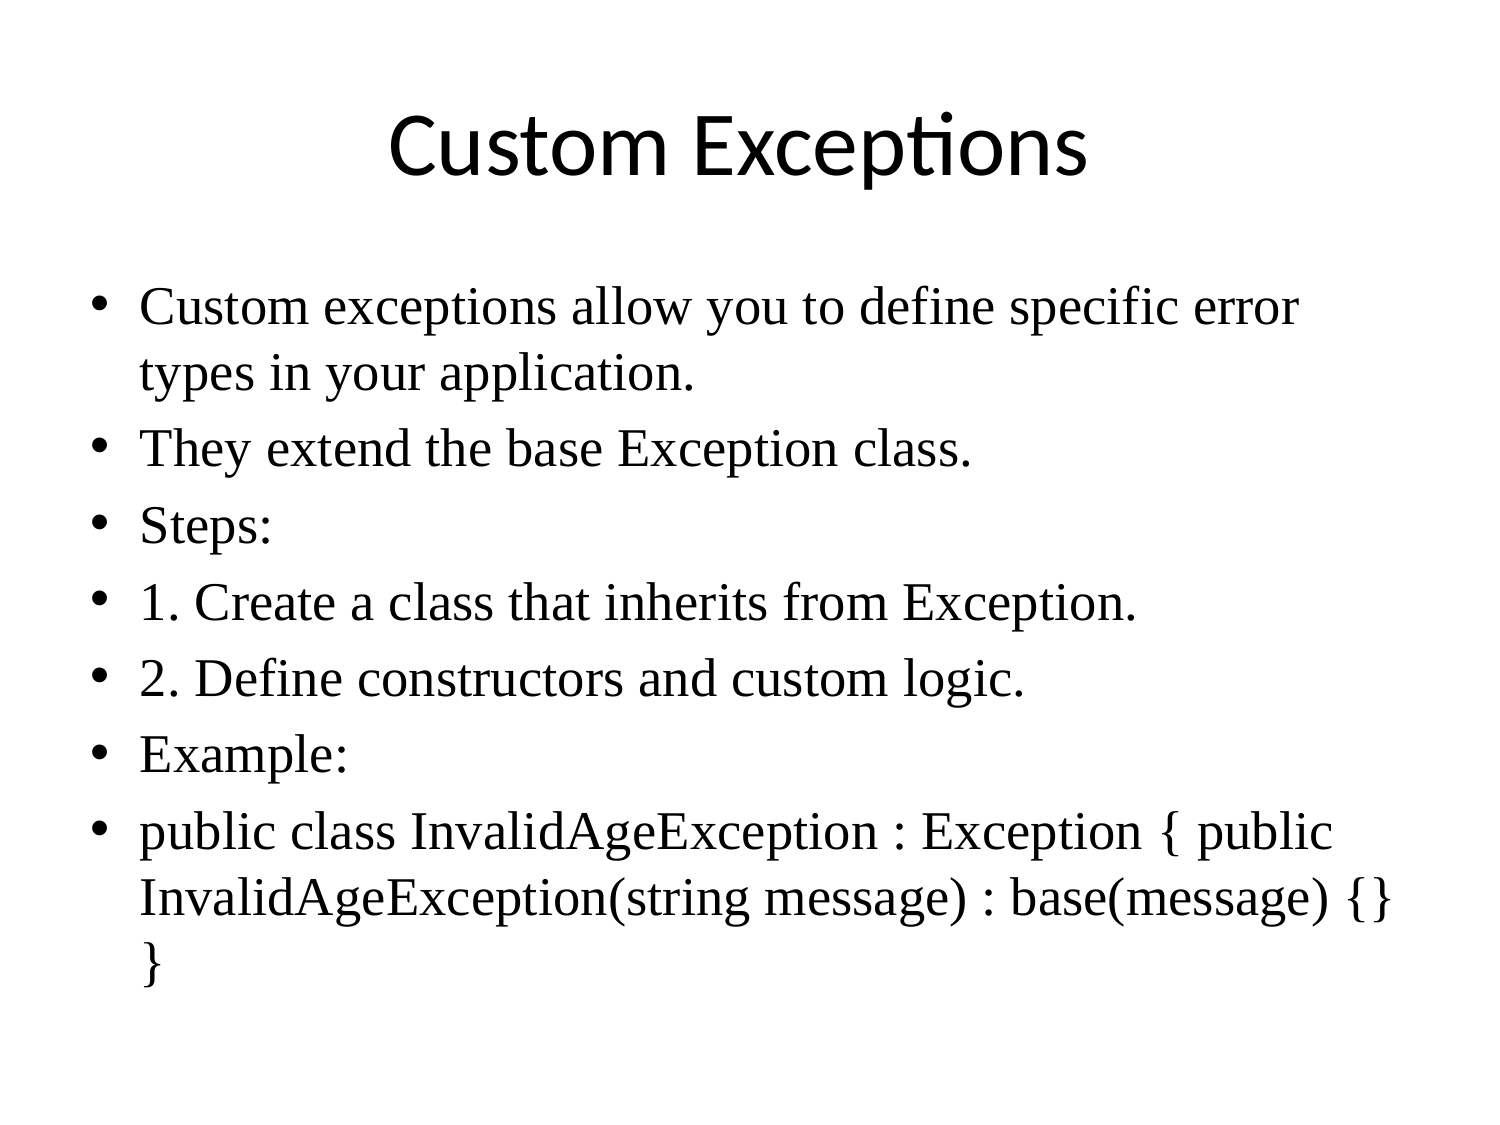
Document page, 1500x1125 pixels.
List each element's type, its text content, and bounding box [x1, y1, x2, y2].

list Custom exceptions allow you to define specific error types in your application. They extend the base Exception class. Steps: 1. Create a class that inherits from Exception. 2. Define constructors and custom logic. Example: public class InvalidAgeException : Exception { public InvalidAgeException(string message) : base(message) {} } [75, 262, 1425, 1005]
title Custom Exceptions [75, 45, 1425, 233]
